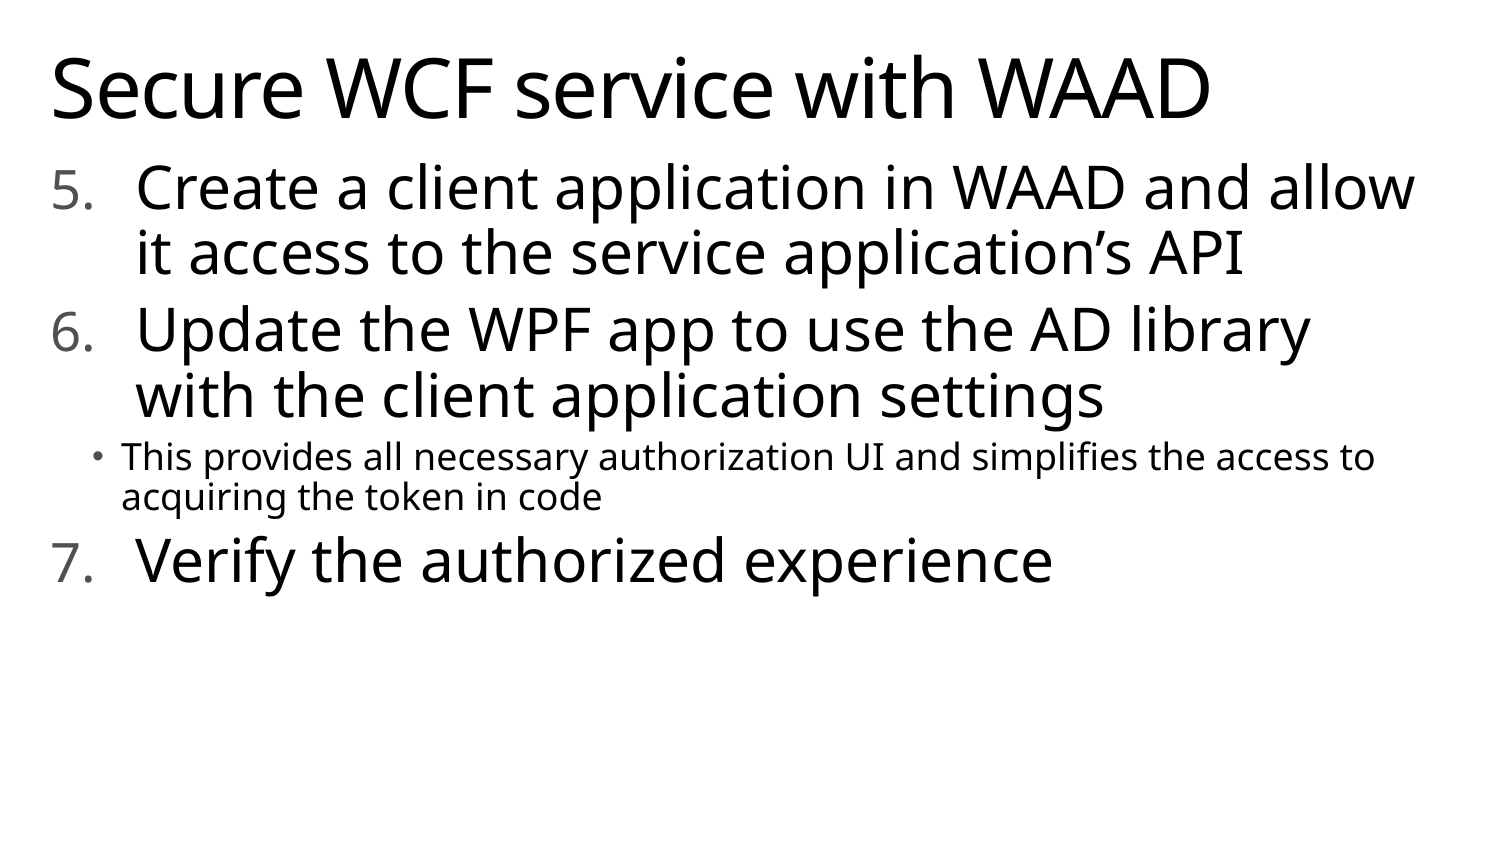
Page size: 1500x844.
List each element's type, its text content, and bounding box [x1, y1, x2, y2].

list Create a client application in WAAD and allow it access to the service application’s API Update the WPF app to use the AD library with the client application settings This provides all necessary authorization UI and simplifies the access to acquiring the token in code Verify the authorized experience [33, 147, 1467, 619]
title Secure WCF service with WAAD [33, 35, 1468, 147]
